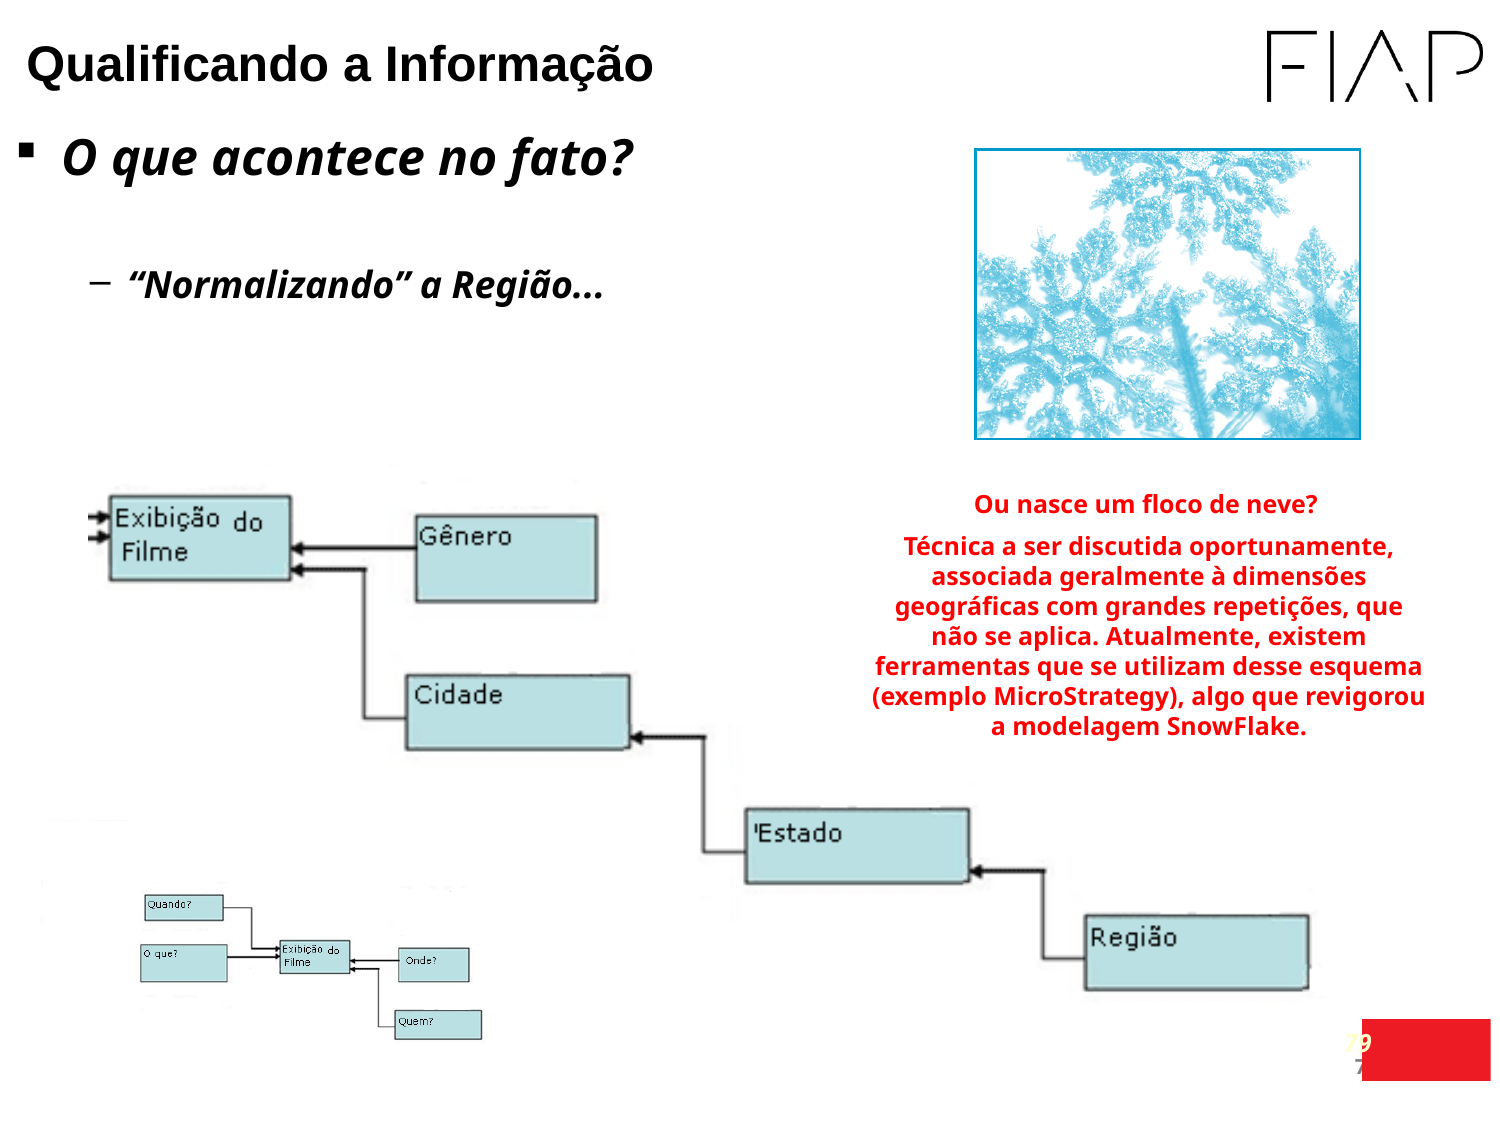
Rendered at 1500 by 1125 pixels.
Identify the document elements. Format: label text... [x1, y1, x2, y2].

picture [40, 464, 1353, 1100]
list O que acontece no fato? “Normalizando” a Região... [0, 125, 1350, 1082]
picture [1362, 1019, 1491, 1081]
title Qualificando a Informação [11, 30, 1362, 108]
picture [1362, 30, 1483, 102]
text_box Ou nasce um floco de neve? Técnica a ser discutida oportunamente, associada geralmente à dimensões geográficas com grandes repetições, que não se aplica. Atualmente, existem ferramentas que se utilizam desse esquema (exemplo MicroStrategy), algo que revigorou a modelagem SnowFlake. [1357, 481, 1443, 741]
picture [978, 152, 1358, 437]
